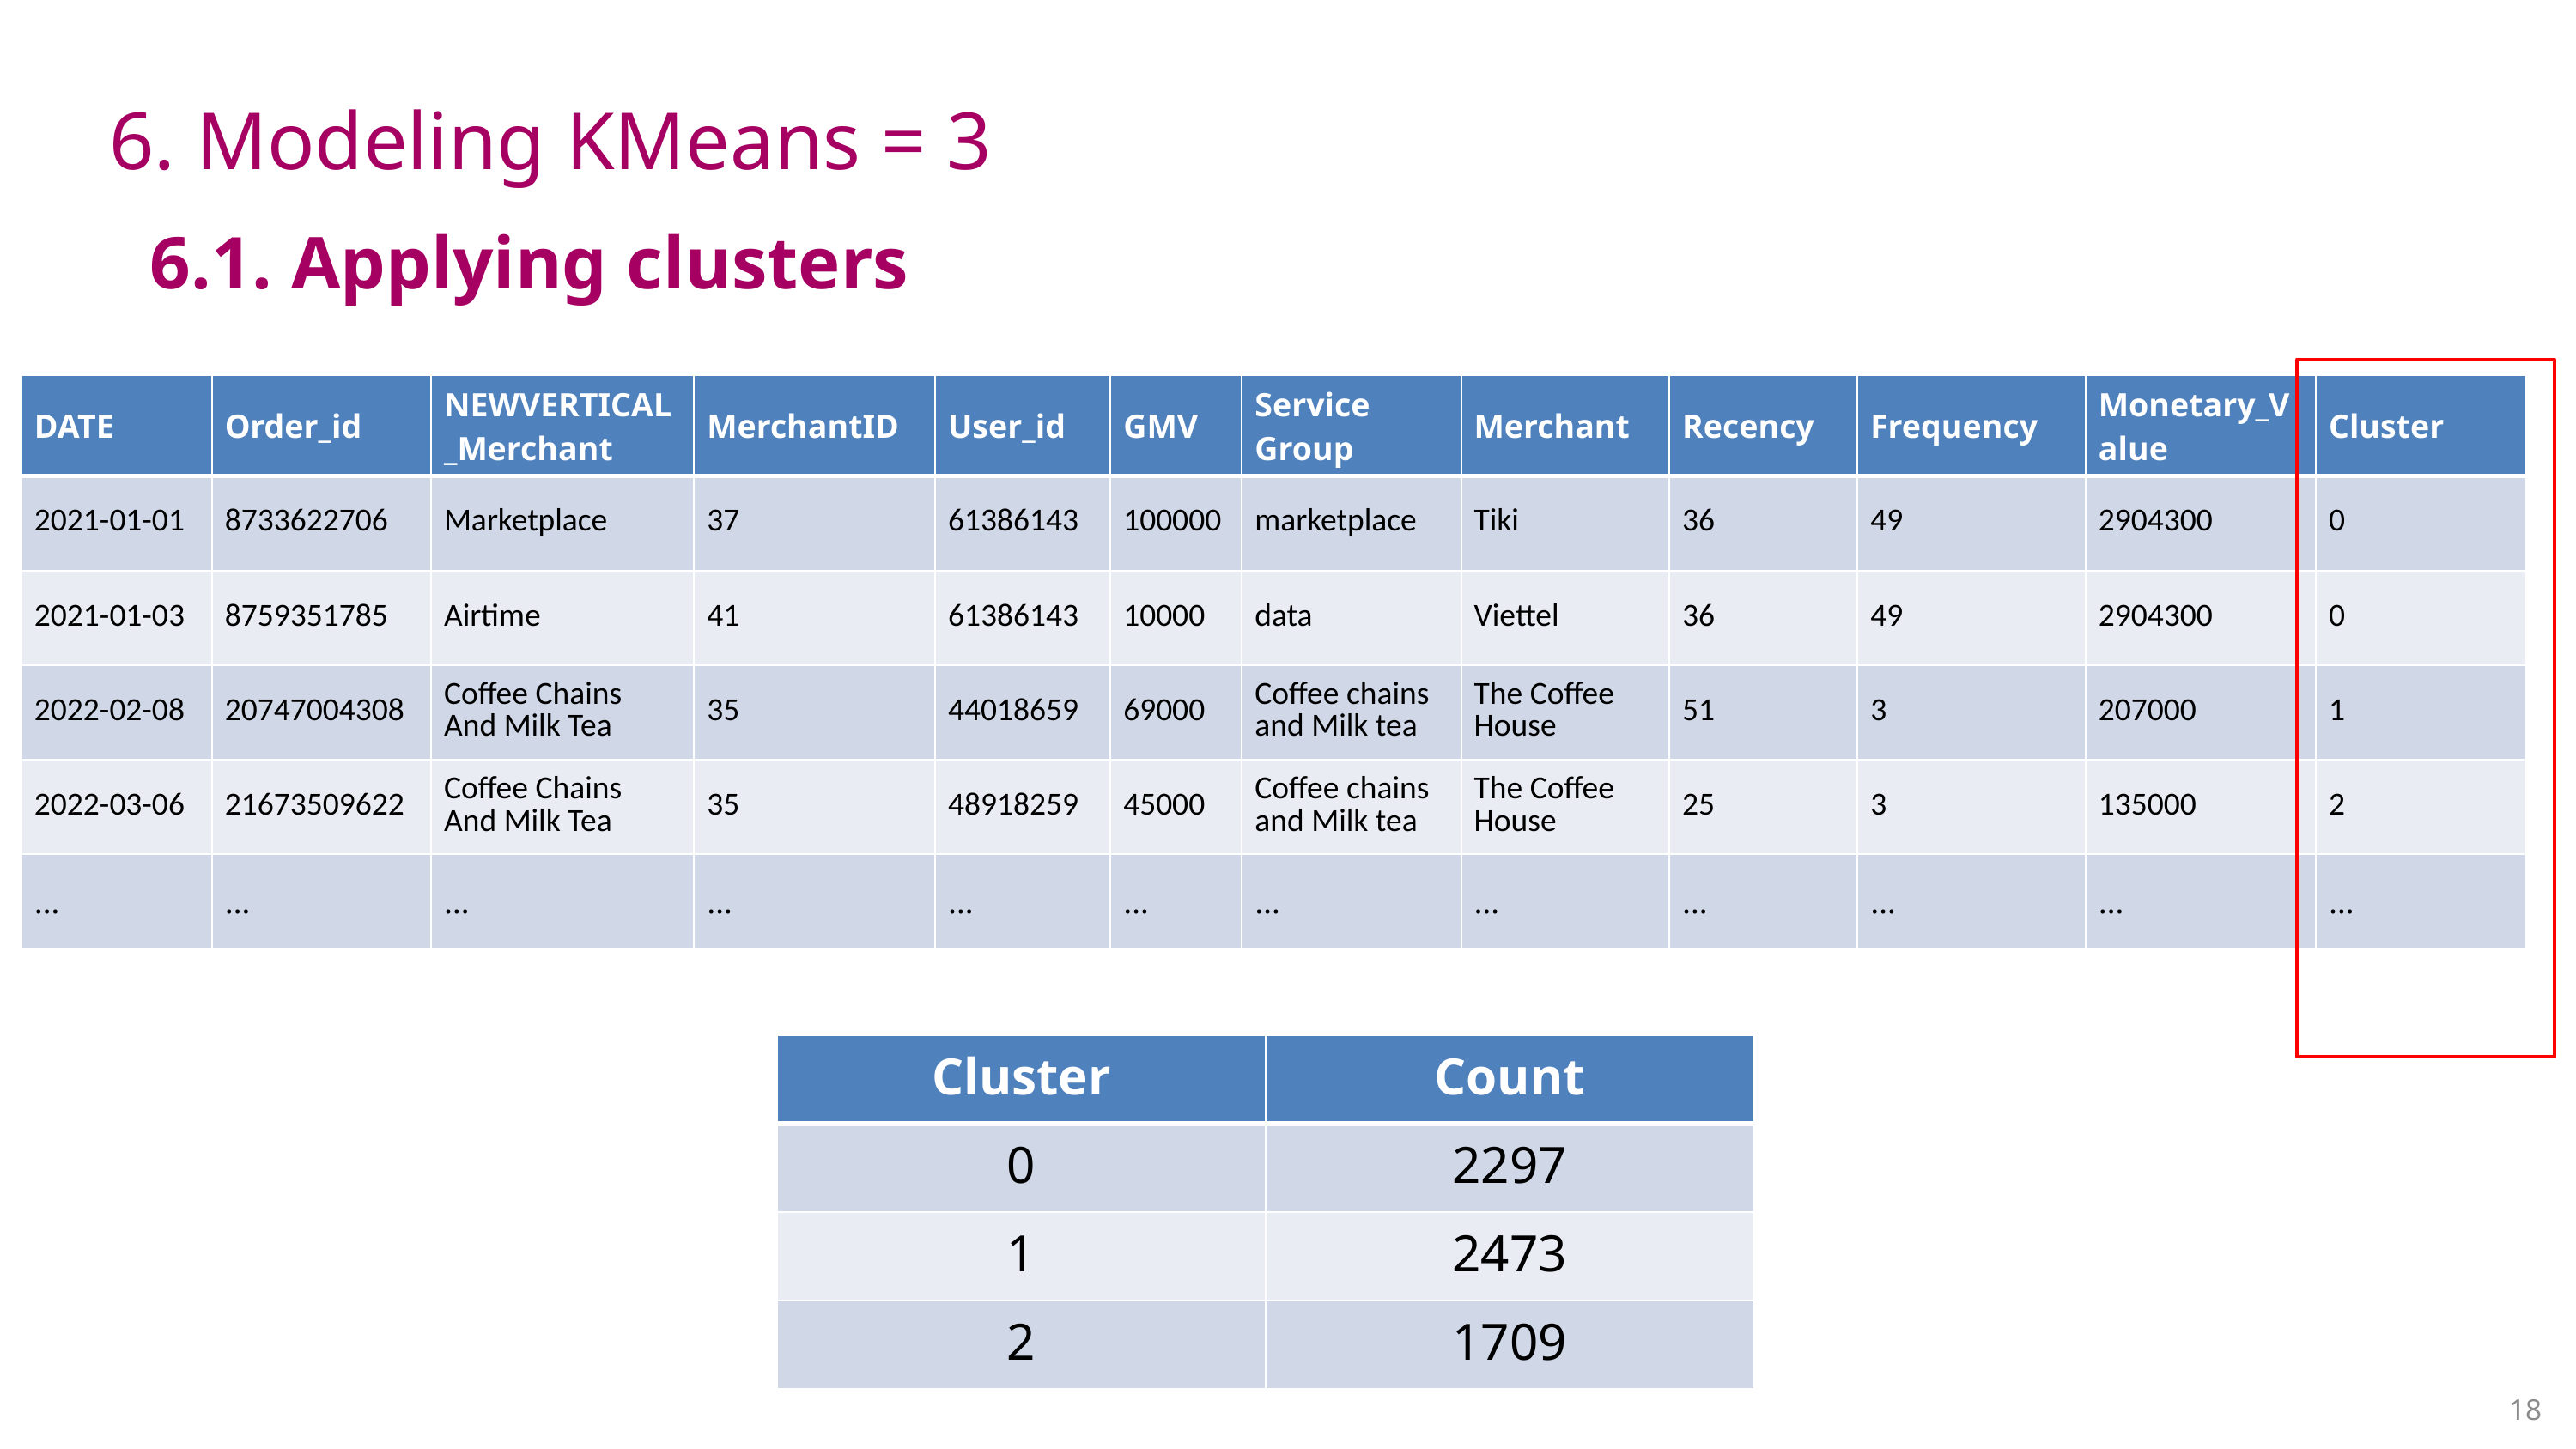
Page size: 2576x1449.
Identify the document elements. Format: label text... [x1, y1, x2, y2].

table_cell 41 [695, 572, 934, 664]
table_header MerchantID [695, 376, 934, 474]
table_cell 61386143 [936, 478, 1109, 570]
table_header DATE [22, 376, 211, 474]
table_header Monetary_Value [2087, 376, 2295, 474]
table_cell … [695, 855, 934, 948]
text_box [2295, 358, 2556, 1058]
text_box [963, 131, 1272, 413]
table_header Recency [1670, 376, 1856, 474]
table_cell 36 [1670, 572, 1856, 664]
table_cell 35 [695, 761, 934, 853]
table_cell Coffee Chains And Milk Tea [432, 761, 693, 853]
table_cell 36 [1670, 478, 1856, 570]
table_cell … [1462, 855, 1668, 948]
table_cell 49 [1858, 478, 2085, 570]
table_cell 1709 [1267, 1301, 1753, 1388]
table_header Count [1267, 1036, 1753, 1121]
table_cell 20747004308 [213, 666, 430, 759]
table_cell … [22, 855, 211, 948]
table_cell 100000 [1111, 478, 1241, 570]
table_header Cluster [778, 1036, 1265, 1121]
table_cell 2297 [1267, 1126, 1753, 1211]
table_cell … [1670, 855, 1856, 948]
table_cell Coffee chains and Milk tea [1242, 666, 1461, 759]
table_header GMV [1111, 420, 1241, 474]
table_cell 2021-01-01 [22, 478, 211, 570]
table_cell 21673509622 [213, 761, 430, 853]
text_box 6.1. Applying clusters [149, 201, 958, 304]
slide_number 18 [2479, 1389, 2555, 1433]
table_cell Tiki [1462, 478, 1668, 570]
table_header Service Group [1242, 376, 1461, 474]
table_cell … [936, 855, 1109, 948]
table_cell 2021-01-03 [22, 572, 211, 664]
table_cell Viettel [1462, 572, 1668, 664]
table_header User_id [936, 376, 1109, 474]
table_cell 49 [1858, 572, 2085, 664]
table_cell 44018659 [936, 666, 1109, 759]
table_header Frequency [1858, 376, 2085, 474]
table_cell … [1858, 855, 2085, 948]
table_cell data [1242, 572, 1461, 664]
table_cell … [1242, 855, 1461, 948]
table_cell 207000 [2087, 666, 2295, 759]
table_cell 2904300 [2087, 572, 2295, 664]
table_cell 1 [778, 1213, 1265, 1300]
table_cell 2022-02-08 [22, 666, 211, 759]
table_cell 10000 [1111, 572, 1241, 664]
table_cell Coffee Chains And Milk Tea [432, 666, 693, 759]
table_cell 35 [695, 666, 934, 759]
table_cell … [213, 855, 430, 948]
table_cell 8733622706 [213, 478, 430, 570]
table_cell Airtime [432, 572, 693, 664]
table_cell … [2087, 855, 2295, 948]
table_cell The Coffee House [1462, 761, 1668, 853]
table_cell 2904300 [2087, 478, 2295, 570]
table_cell 2473 [1267, 1213, 1753, 1300]
table_cell Coffee chains and Milk tea [1242, 761, 1461, 853]
table_cell 3 [1858, 666, 2085, 759]
text_box 6. Modeling KMeans = 3 [0, 5, 1170, 186]
table_cell 69000 [1111, 666, 1241, 759]
table_header NEWVERTICAL_Merchant [432, 376, 693, 474]
table_cell marketplace [1242, 478, 1461, 570]
table_cell 37 [695, 478, 934, 570]
table_cell 61386143 [936, 572, 1109, 664]
table_cell 48918259 [936, 761, 1109, 853]
table_cell … [1111, 855, 1241, 948]
table_cell 3 [1858, 761, 2085, 853]
table_cell 25 [1670, 761, 1856, 853]
table_cell 2022-03-06 [22, 761, 211, 853]
table_cell Marketplace [432, 478, 693, 570]
table_cell 8759351785 [213, 572, 430, 664]
table_header Order_id [213, 376, 430, 474]
table_cell 51 [1670, 666, 1856, 759]
table_cell 2 [778, 1301, 1265, 1388]
table_header Merchant [1462, 376, 1668, 474]
table_cell … [432, 855, 693, 948]
table_cell 45000 [1111, 761, 1241, 853]
table_cell 0 [778, 1126, 1265, 1211]
table_cell 135000 [2087, 761, 2295, 853]
table_cell The Coffee House [1462, 666, 1668, 759]
